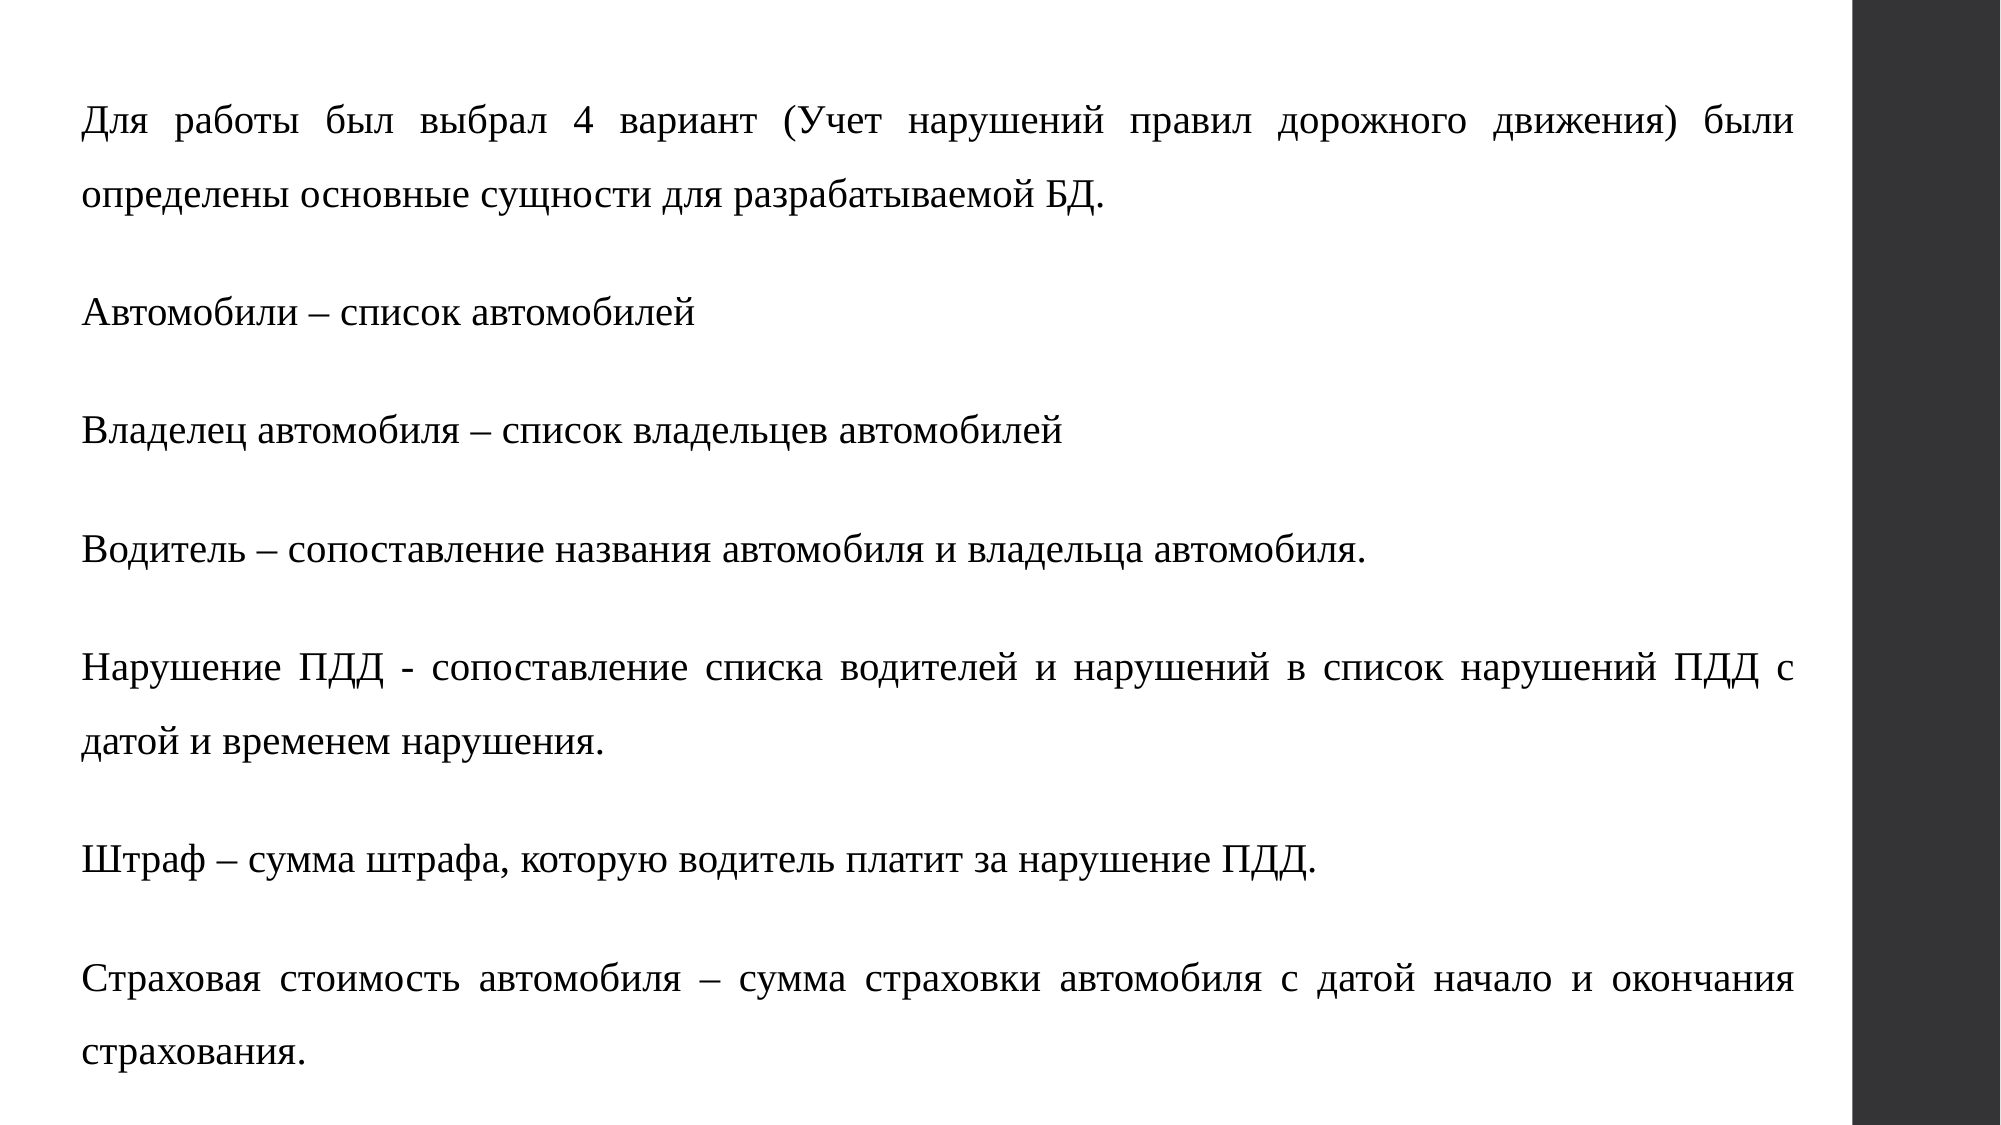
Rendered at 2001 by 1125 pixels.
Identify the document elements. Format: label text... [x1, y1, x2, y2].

list Для работы был выбрал 4 вариант (Учет нарушений правил дорожного движения) были определены основные сущности для разрабатываемой БД. Автомобили – список автомобилей Владелец автомобиля – список владельцев автомобилей Водитель – сопоставление названия автомобиля и владельца автомобиля. Нарушение ПДД - сопоставление списка водителей и нарушений в список нарушений ПДД с датой и временем нарушения. Штраф – сумма штрафа, которую водитель платит за нарушение ПДД. Страховая стоимость автомобиля – сумма страховки автомобиля с датой начало и окончания страхования. [37, 60, 1814, 1081]
